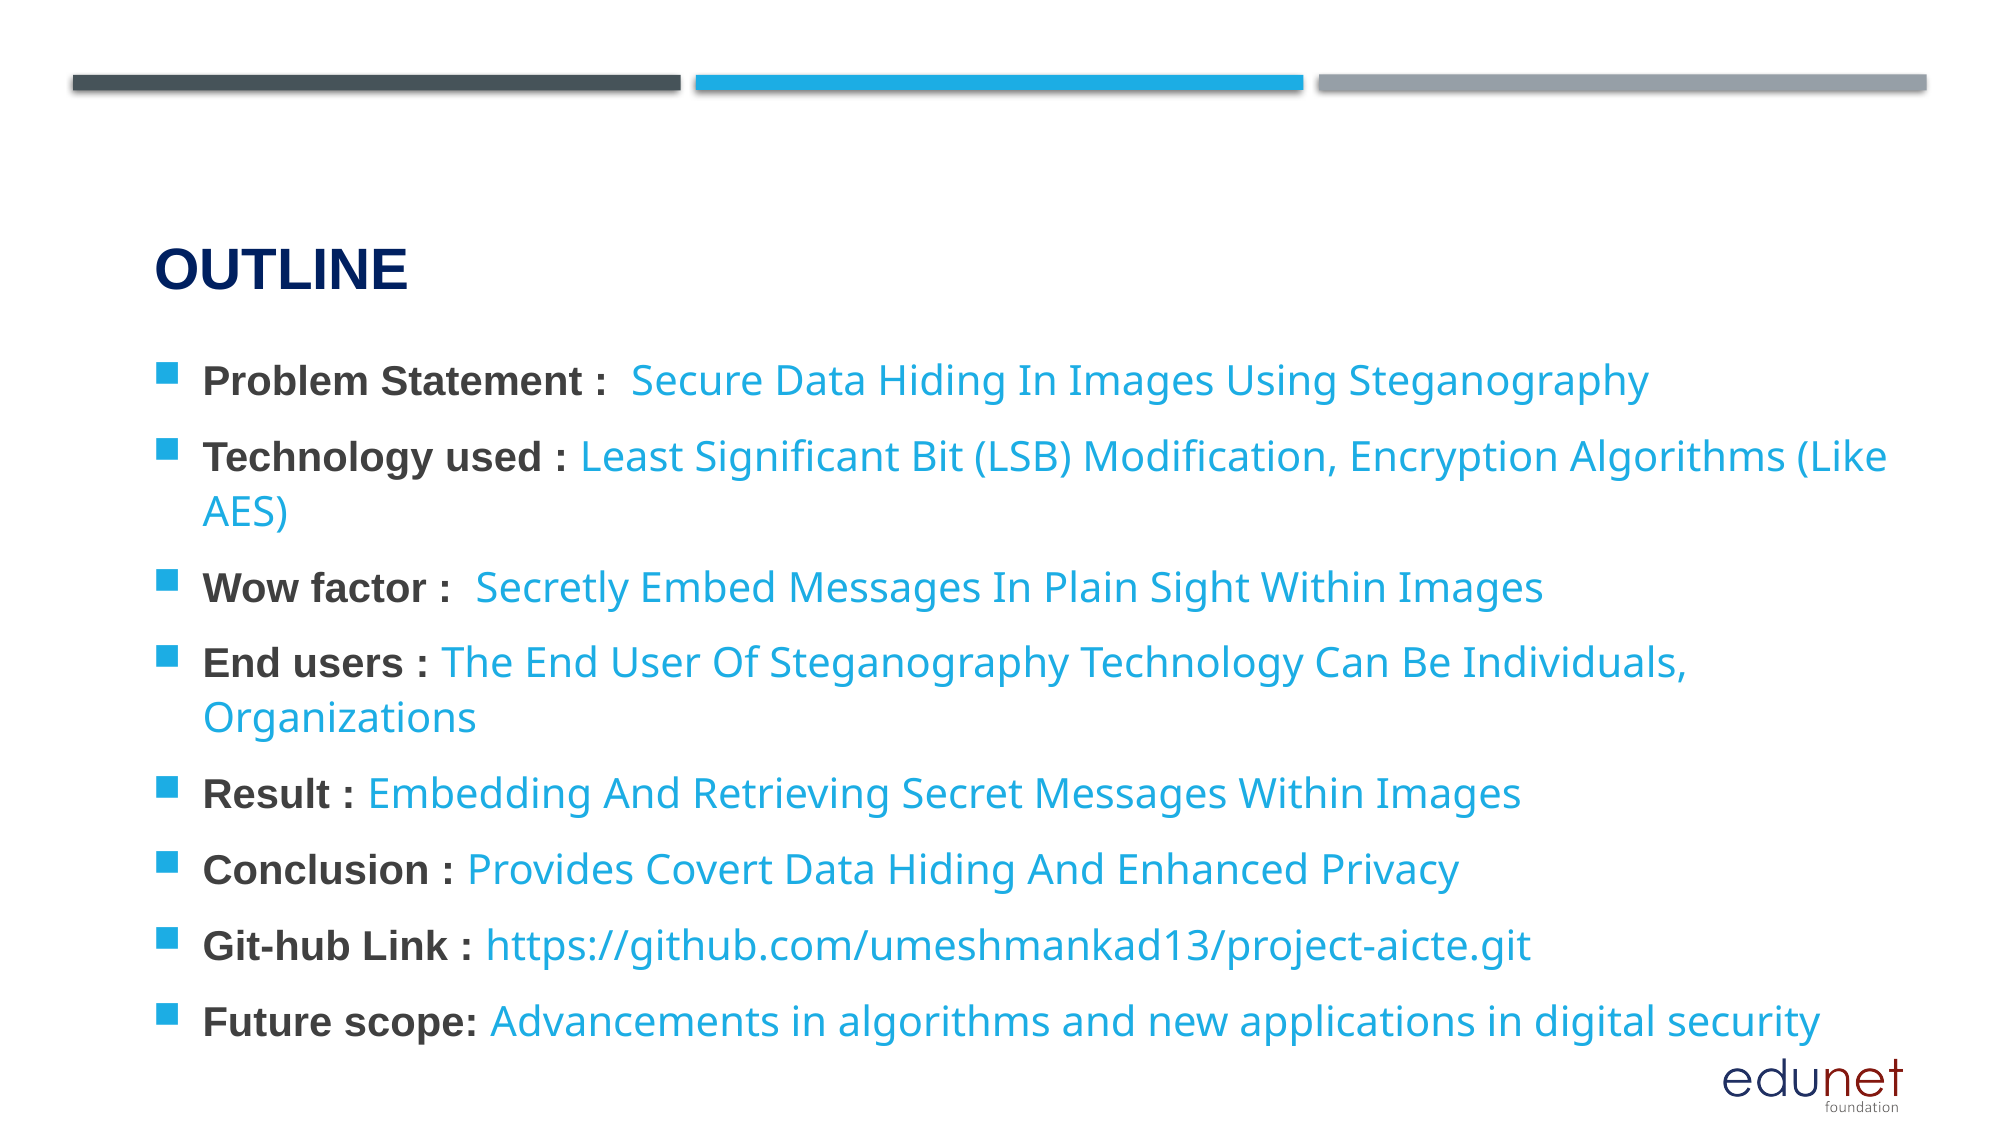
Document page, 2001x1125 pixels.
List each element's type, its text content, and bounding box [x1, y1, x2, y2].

list Problem Statement : Secure Data Hiding In Images Using Steganography Technology used : Least Significant Bit (LSB) Modification, Encryption Algorithms (Like AES) Wow factor : Secretly Embed Messages In Plain Sight Within Images End users : The End User Of Steganography Technology Can Be Individuals, Organizations Result : Embedding And Retrieving Secret Messages Within Images Conclusion : Provides Covert Data Hiding And Enhanced Privacy Git-hub Link : https://github.com/umeshmankad13/project-aicte.git Future scope: Advancements in algorithms and new applications in digital security [137, 265, 1945, 1125]
title OUTLINE [139, 91, 1865, 265]
